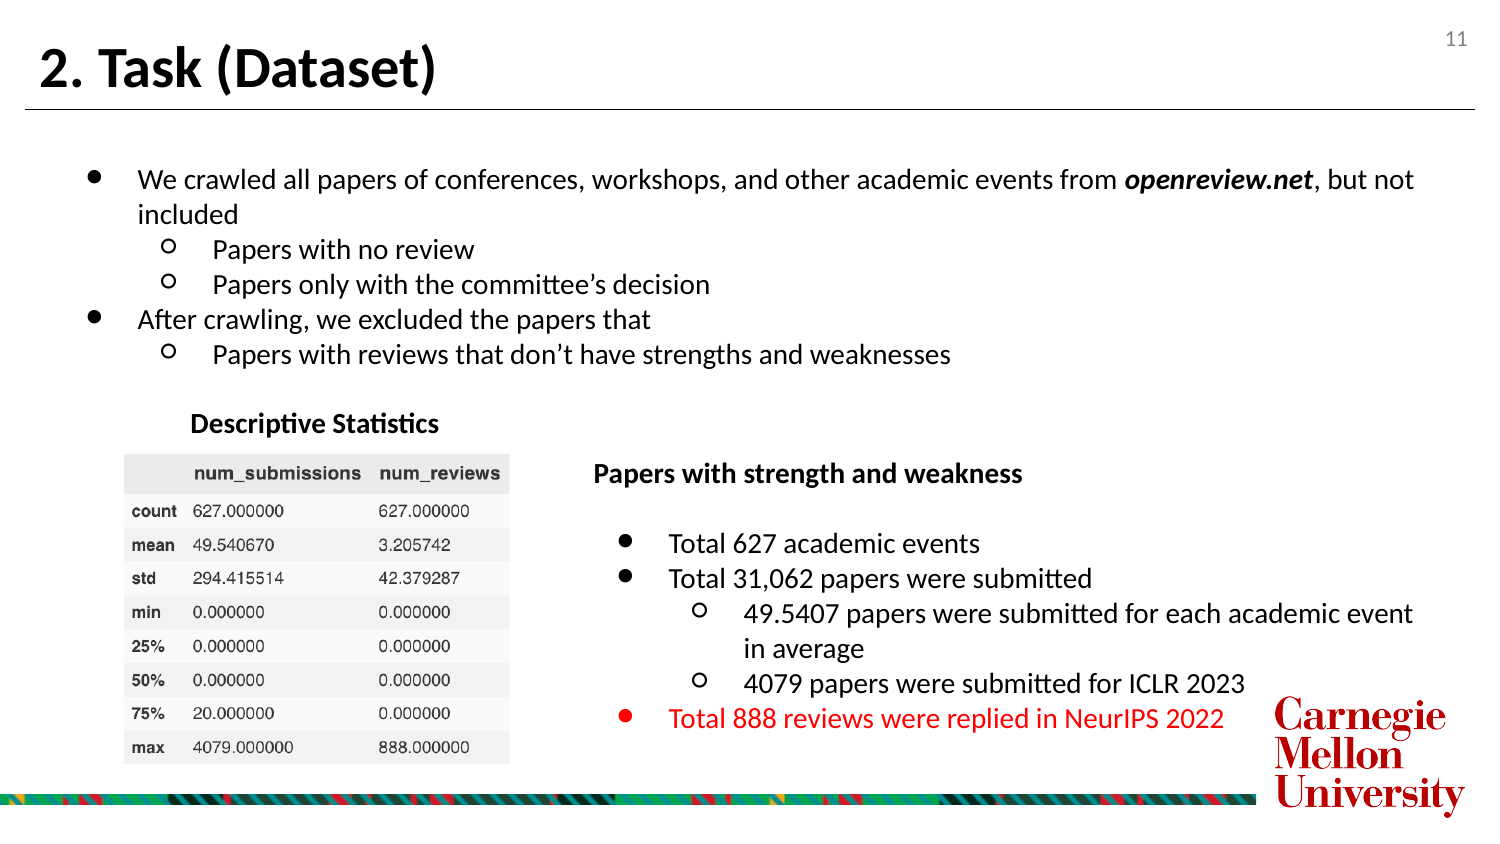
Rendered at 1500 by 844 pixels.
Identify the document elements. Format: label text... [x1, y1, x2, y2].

text_box We crawled all papers of conferences, workshops, and other academic events from openreview.net, but not included Papers with no review Papers only with the committee’s decision After crawling, we excluded the papers that Papers with reviews that don’t have strengths and weaknesses [47, 145, 1475, 386]
text_box Papers with strength and weakness Total 627 academic events Total 31,062 papers were submitted 49.5407 papers were submitted for each academic event in average 4079 papers were submitted for ICLR 2023 Total 888 reviews were replied in NeurIPS 2022 [578, 439, 1448, 750]
text_box 2. Task (Dataset) [24, 21, 1163, 107]
picture [107, 439, 523, 780]
text_box Descriptive Statistics [51, 388, 579, 454]
picture [1275, 696, 1465, 818]
picture [0, 794, 1257, 805]
